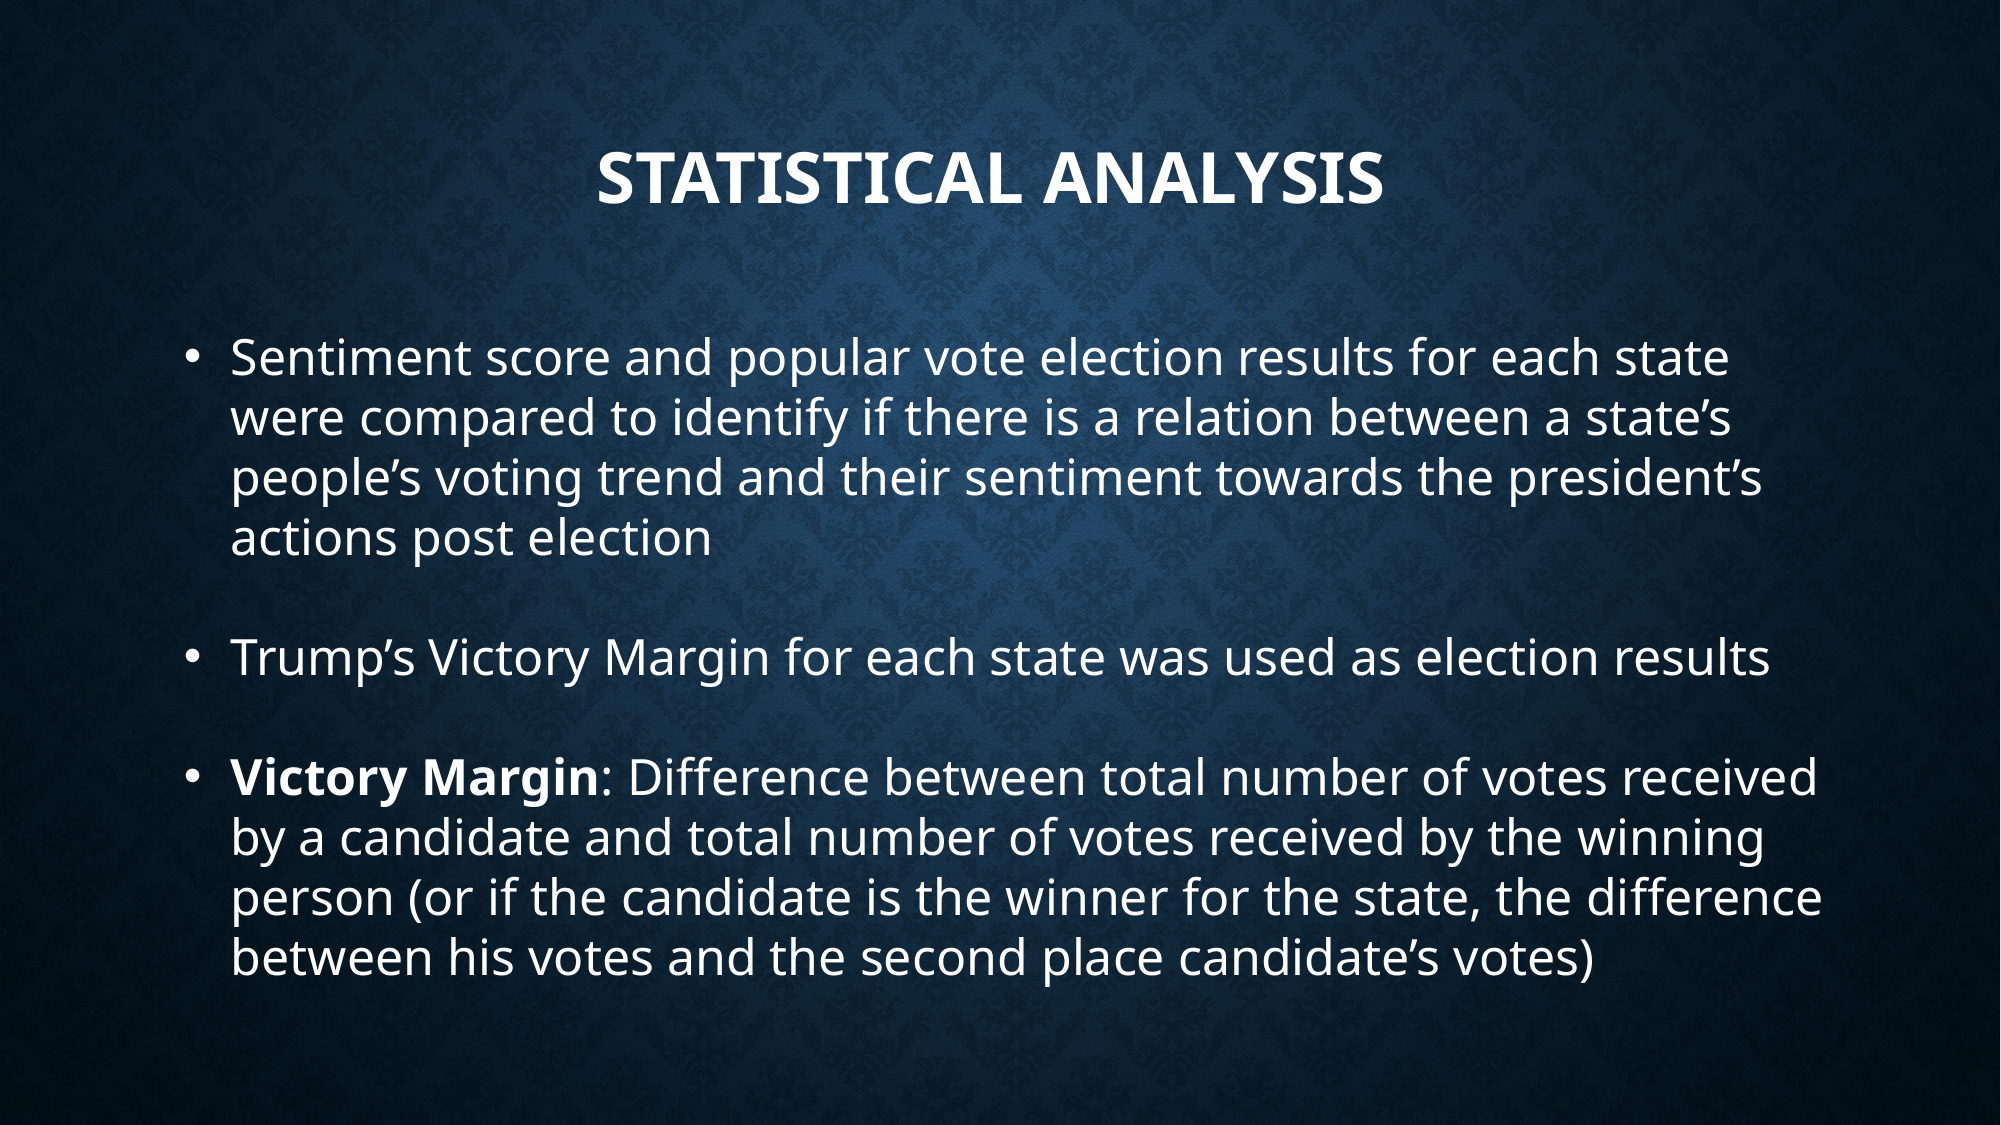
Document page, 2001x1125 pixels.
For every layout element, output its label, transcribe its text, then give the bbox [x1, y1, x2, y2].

title Statistical Analysis [142, 71, 1841, 290]
text_box Sentiment score and popular vote election results for each state were compared to identify if there is a relation between a state’s people’s voting trend and their sentiment towards the president’s actions post election Trump’s Victory Margin for each state was used as election results Victory Margin: Difference between total number of votes received by a candidate and total number of votes received by the winning person (or if the candidate is the winner for the state, the difference between his votes and the second place candidate’s votes) [169, 317, 1841, 1038]
